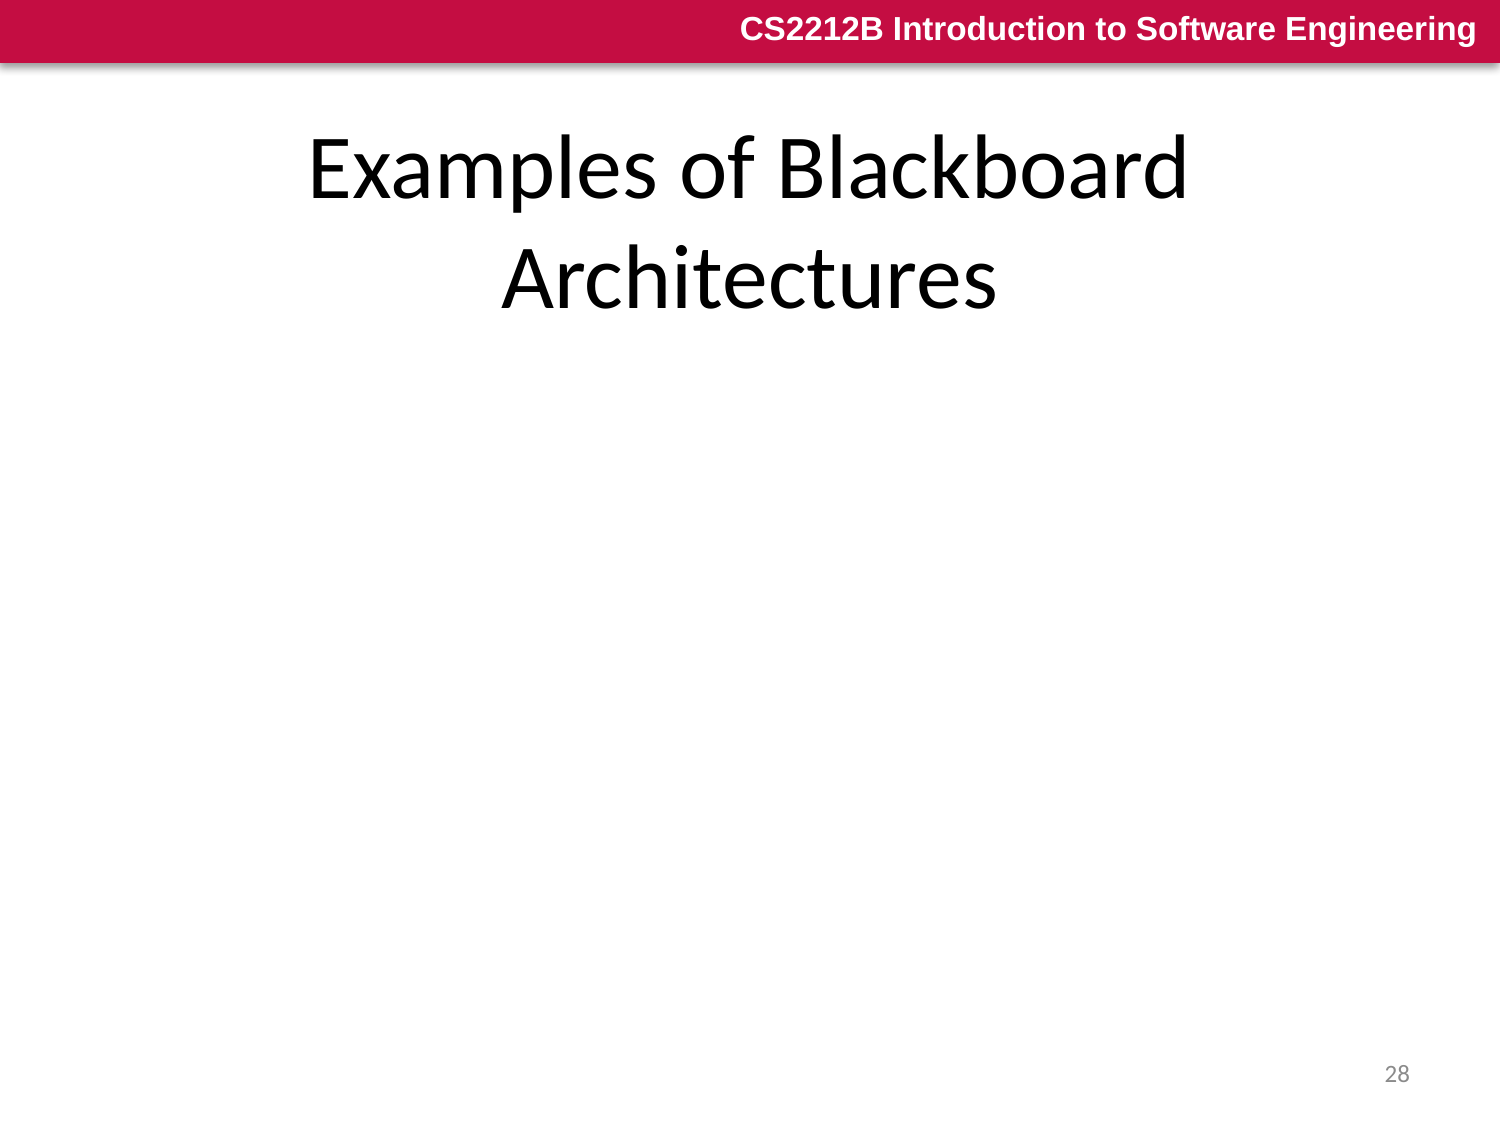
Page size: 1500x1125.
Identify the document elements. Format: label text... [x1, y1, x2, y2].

slide_number 28 [1074, 1042, 1425, 1103]
title Examples of Blackboard Architectures [112, 99, 1388, 288]
picture [0, 0, 1500, 63]
